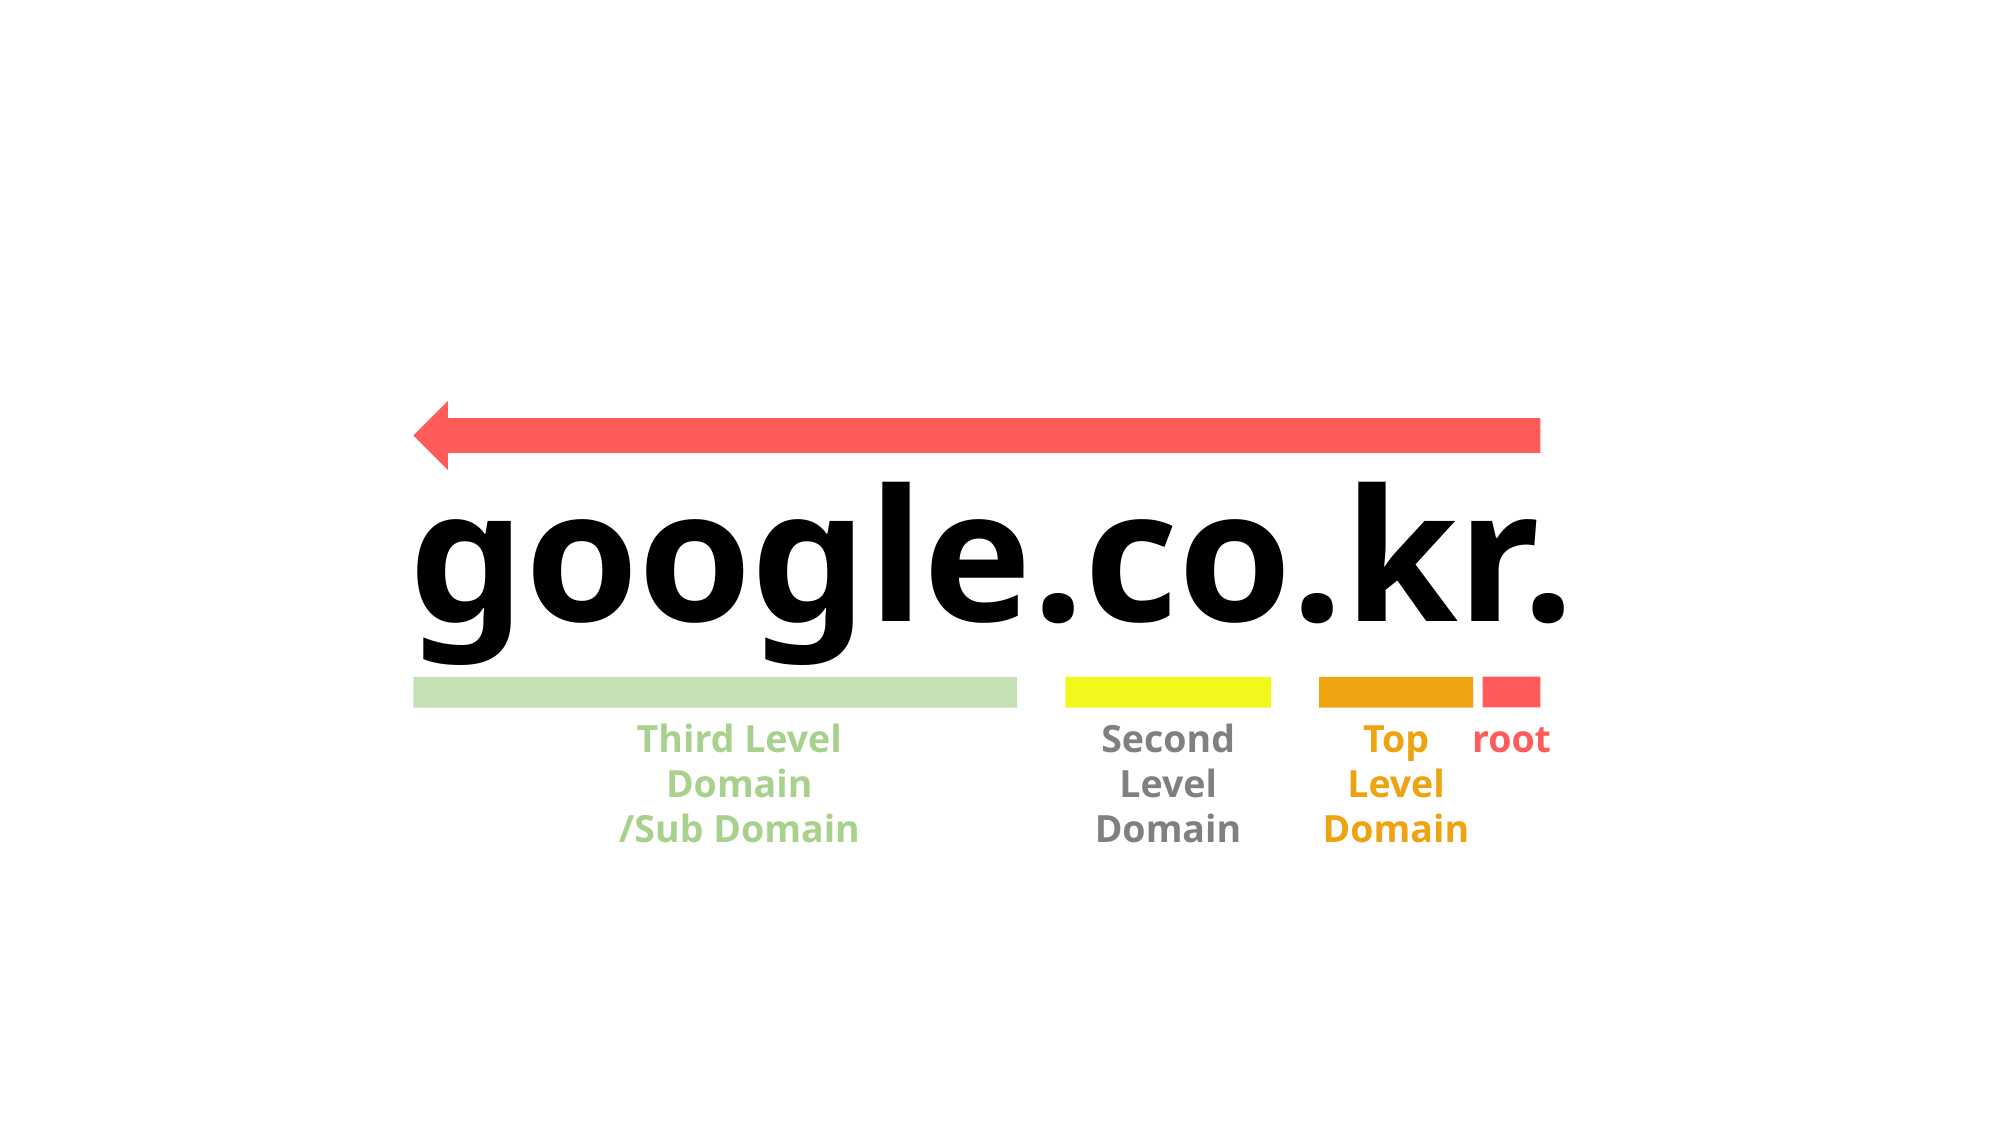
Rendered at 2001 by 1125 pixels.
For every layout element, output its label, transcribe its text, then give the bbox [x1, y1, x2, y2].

text_box [1318, 676, 1474, 707]
text_box [411, 398, 1542, 473]
text_box [1064, 676, 1272, 709]
text_box [412, 676, 1018, 709]
text_box google.co.kr. [394, 453, 1606, 672]
text_box Top Level Domain [1308, 707, 1485, 858]
text_box Second Level Domain [1080, 707, 1257, 858]
text_box [1482, 676, 1541, 707]
text_box Third Level Domain /Sub Domain [544, 707, 935, 858]
text_box root [1485, 707, 1566, 768]
